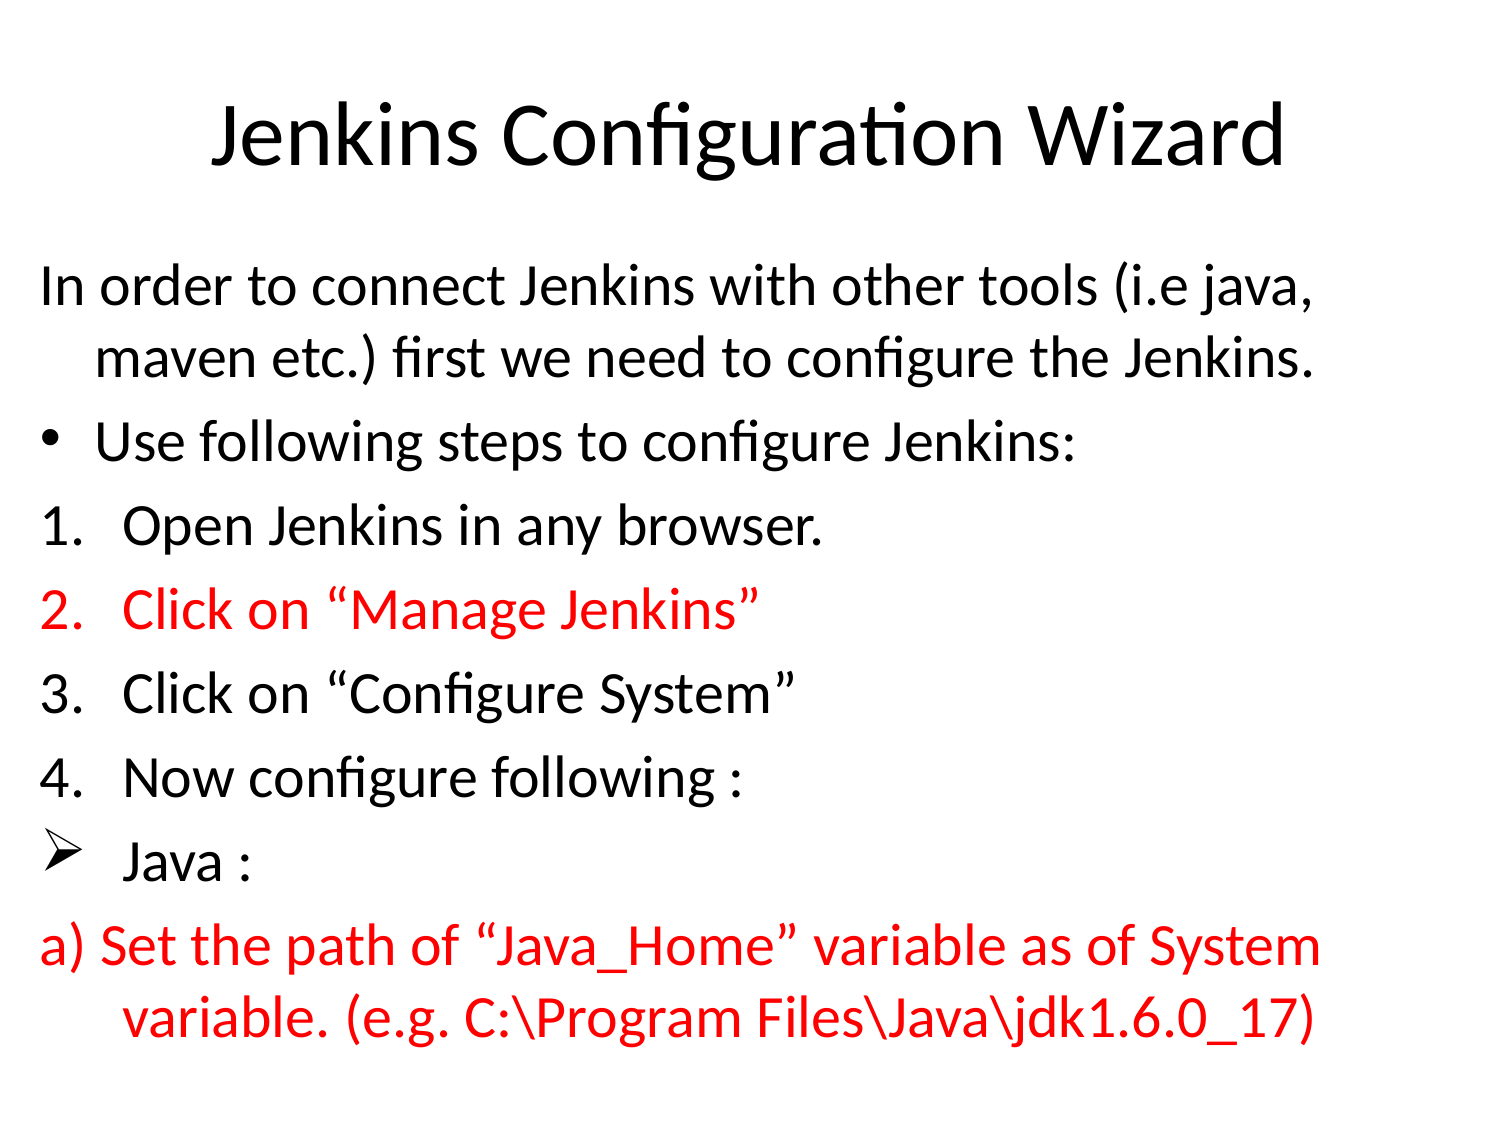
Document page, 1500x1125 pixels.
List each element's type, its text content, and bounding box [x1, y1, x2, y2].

list In order to connect Jenkins with other tools (i.e java, maven etc.) first we need to configure the Jenkins. Use following steps to configure Jenkins: Open Jenkins in any browser. Click on “Manage Jenkins” Click on “Configure System” Now configure following : Java : a) Set the path of “Java_Home” variable as of System variable. (e.g. C:\Program Files\Java\jdk1.6.0_17) [24, 237, 1500, 1063]
title Jenkins Configuration Wizard [75, 45, 1425, 213]
